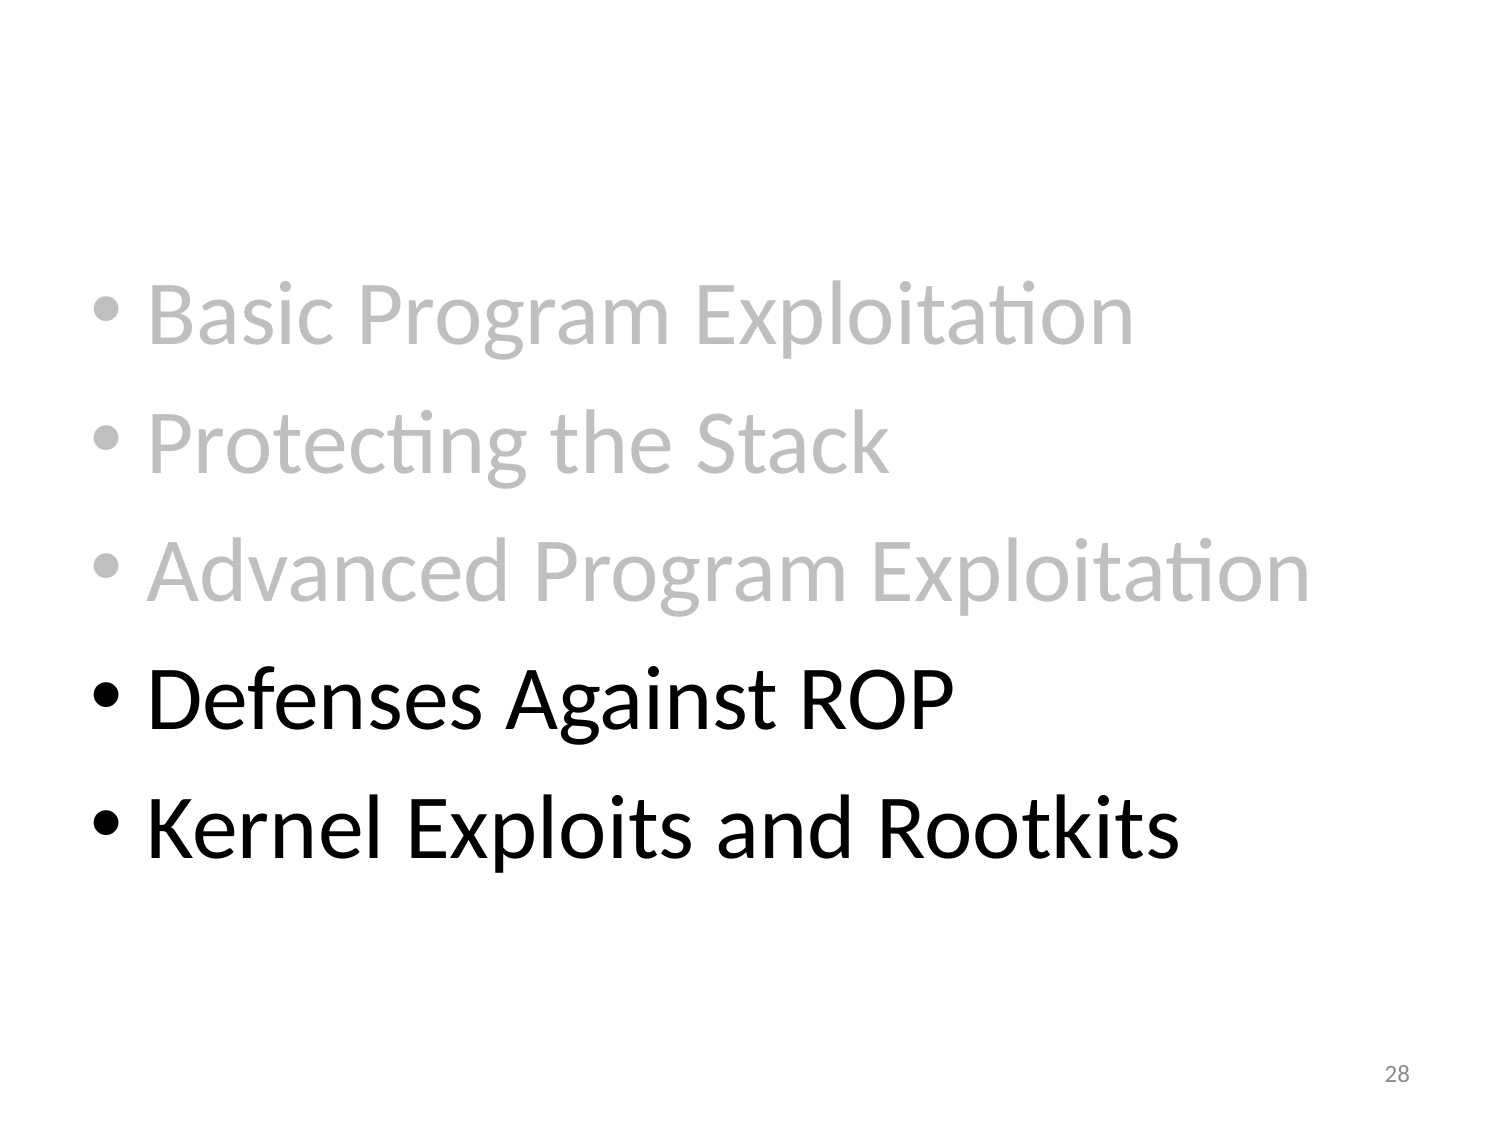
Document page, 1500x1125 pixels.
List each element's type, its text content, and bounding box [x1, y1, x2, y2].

slide_number 28 [1074, 1042, 1425, 1103]
list Basic Program Exploitation Protecting the Stack Advanced Program Exploitation Defenses Against ROP Kernel Exploits and Rootkits [75, 47, 1425, 1083]
